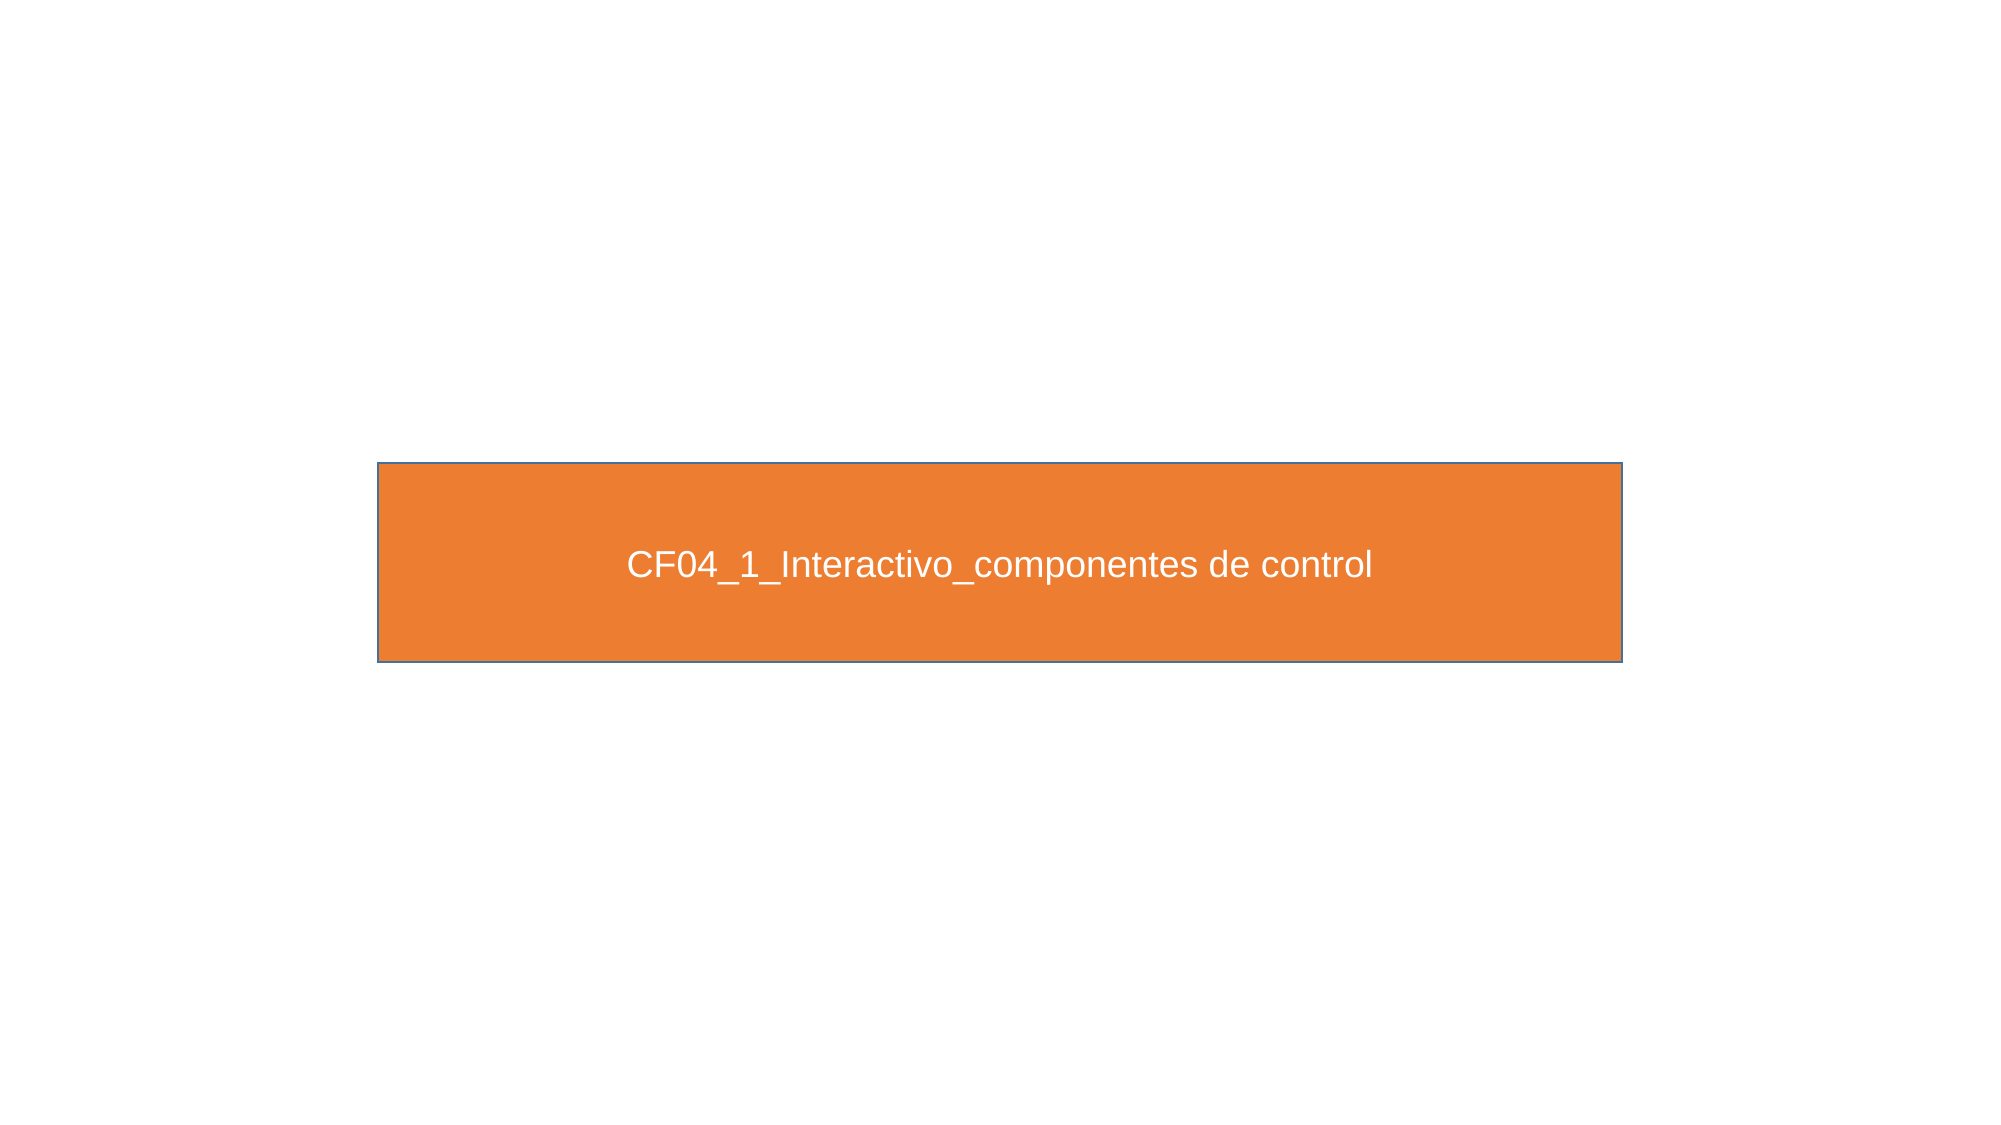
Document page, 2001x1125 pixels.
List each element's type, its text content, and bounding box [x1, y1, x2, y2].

text_box CF04_1_Interactivo_componentes de control [377, 463, 1623, 662]
